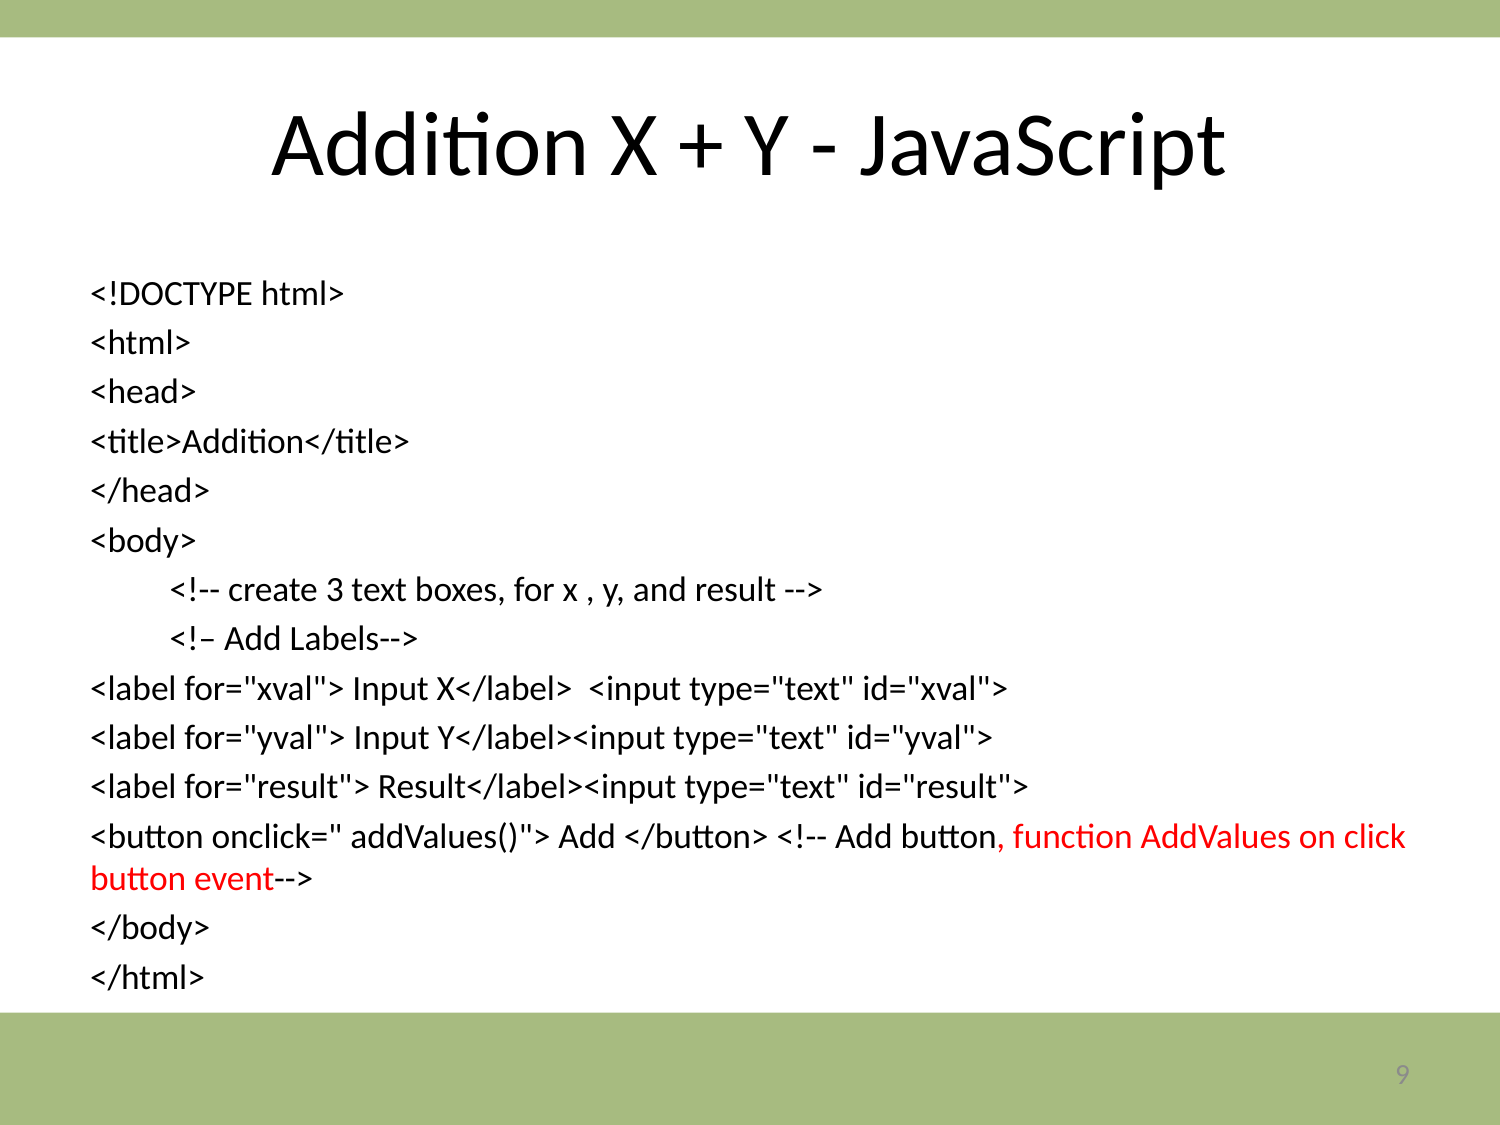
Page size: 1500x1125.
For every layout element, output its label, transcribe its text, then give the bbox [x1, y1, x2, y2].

title Addition X + Y - JavaScript [75, 45, 1425, 233]
list <!DOCTYPE html> <html> <head> <title>Addition</title> </head> <body> <!-- create 3 text boxes, for x , y, and result --> <!– Add Labels--> <label for="xval"> Input X</label> <input type="text" id="xval"> <label for="yval"> Input Y</label><input type="text" id="yval"> <label for="result"> Result</label><input type="text" id="result"> <button onclick=" addValues()"> Add </button> <!-- Add button, function AddValues on click button event--> </body> </html> [75, 262, 1425, 1005]
slide_number 9 [1074, 1042, 1425, 1103]
